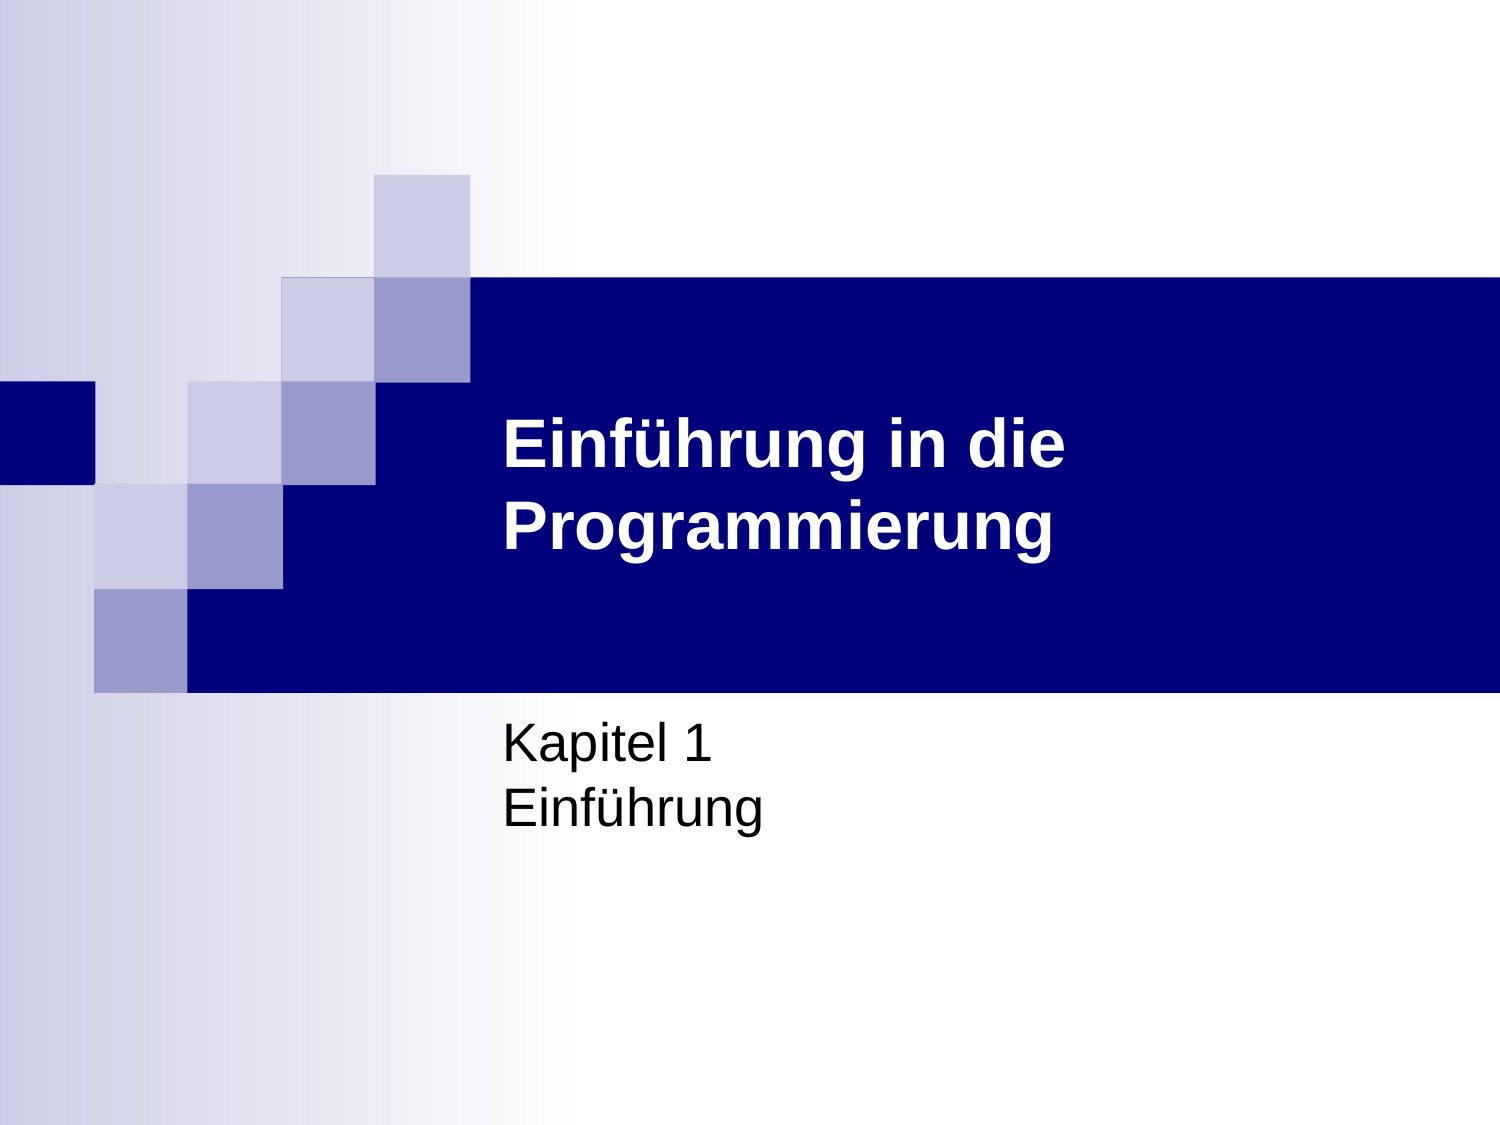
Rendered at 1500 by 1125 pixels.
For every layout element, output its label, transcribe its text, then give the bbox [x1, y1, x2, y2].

subtitle Kapitel 1 Einführung [487, 699, 1475, 988]
title Einführung in die Programmierung [487, 299, 1475, 663]
